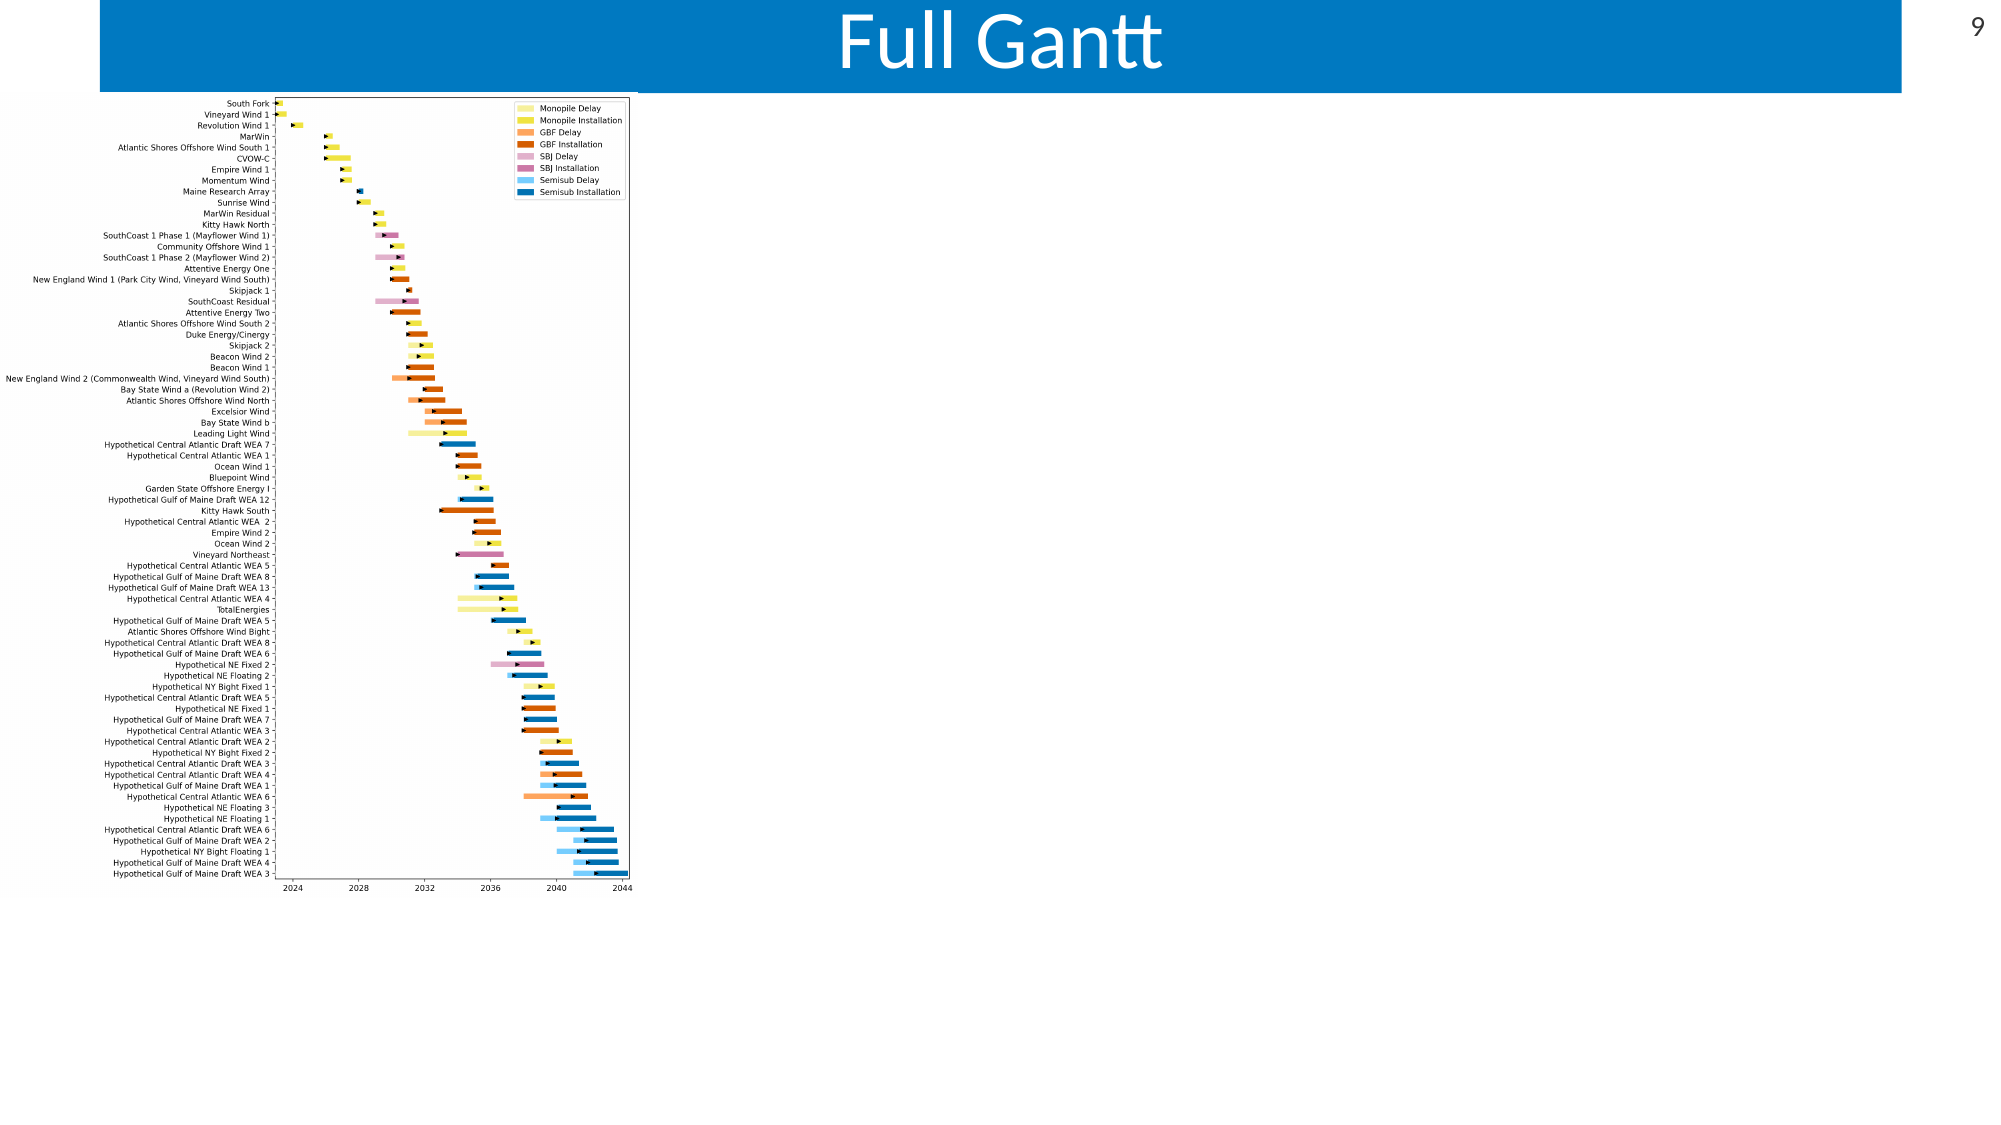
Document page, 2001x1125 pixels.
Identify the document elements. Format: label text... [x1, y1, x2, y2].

picture [0, 92, 638, 898]
title Full Gantt [99, 0, 1902, 94]
